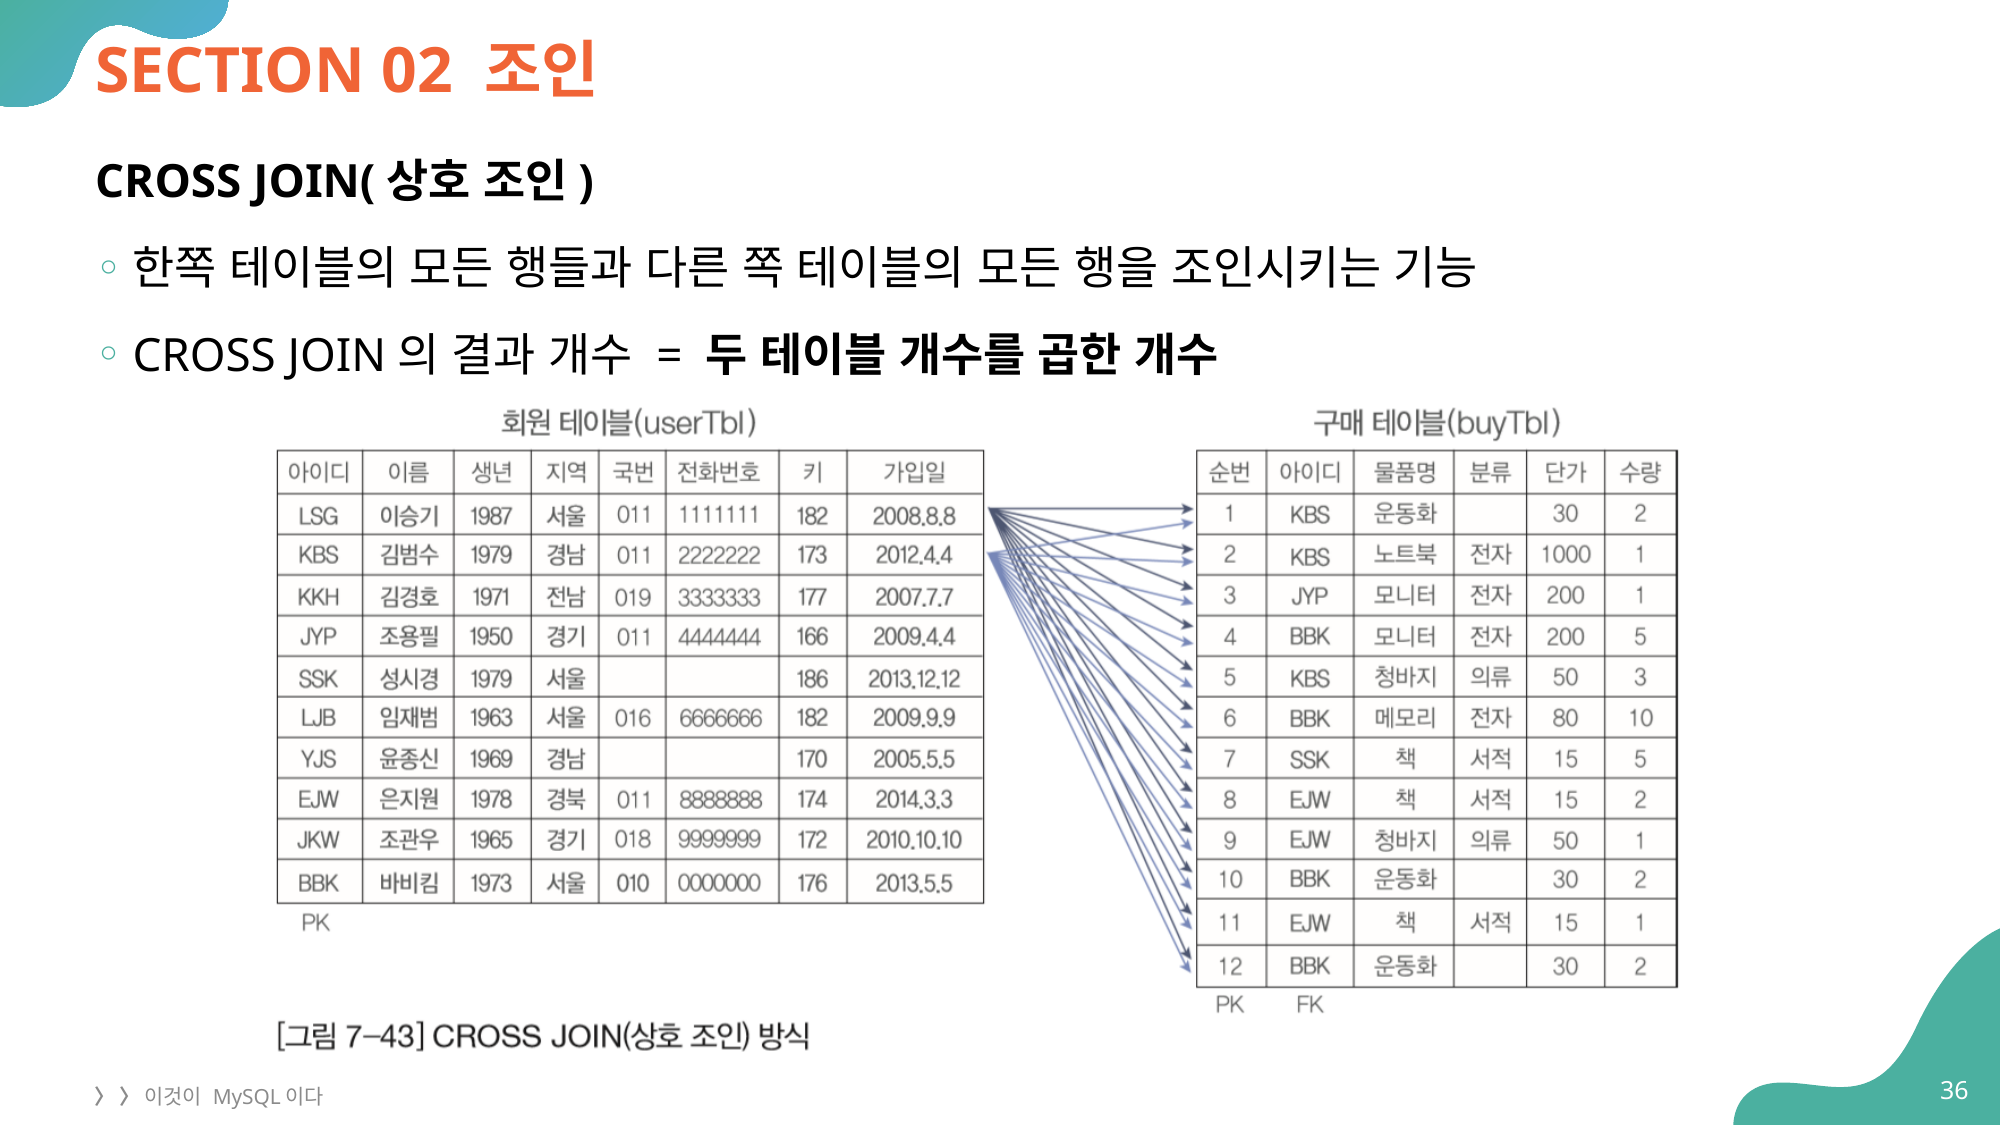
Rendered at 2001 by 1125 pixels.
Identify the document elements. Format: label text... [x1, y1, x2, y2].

list CROSS JOIN(상호 조인) 한쪽 테이블의 모든 행들과 다른 쪽 테이블의 모든 행을 조인시키는 기능 CROSS JOIN의 결과 개수 = 두 테이블 개수를 곱한 개수 [79, 133, 1931, 1082]
footer 〉 〉 이것이 MySQL이다 [79, 1078, 755, 1114]
title SECTION 02 조인 [79, 17, 1931, 128]
slide_number 36 [1917, 1061, 1984, 1122]
picture [261, 397, 1687, 1062]
